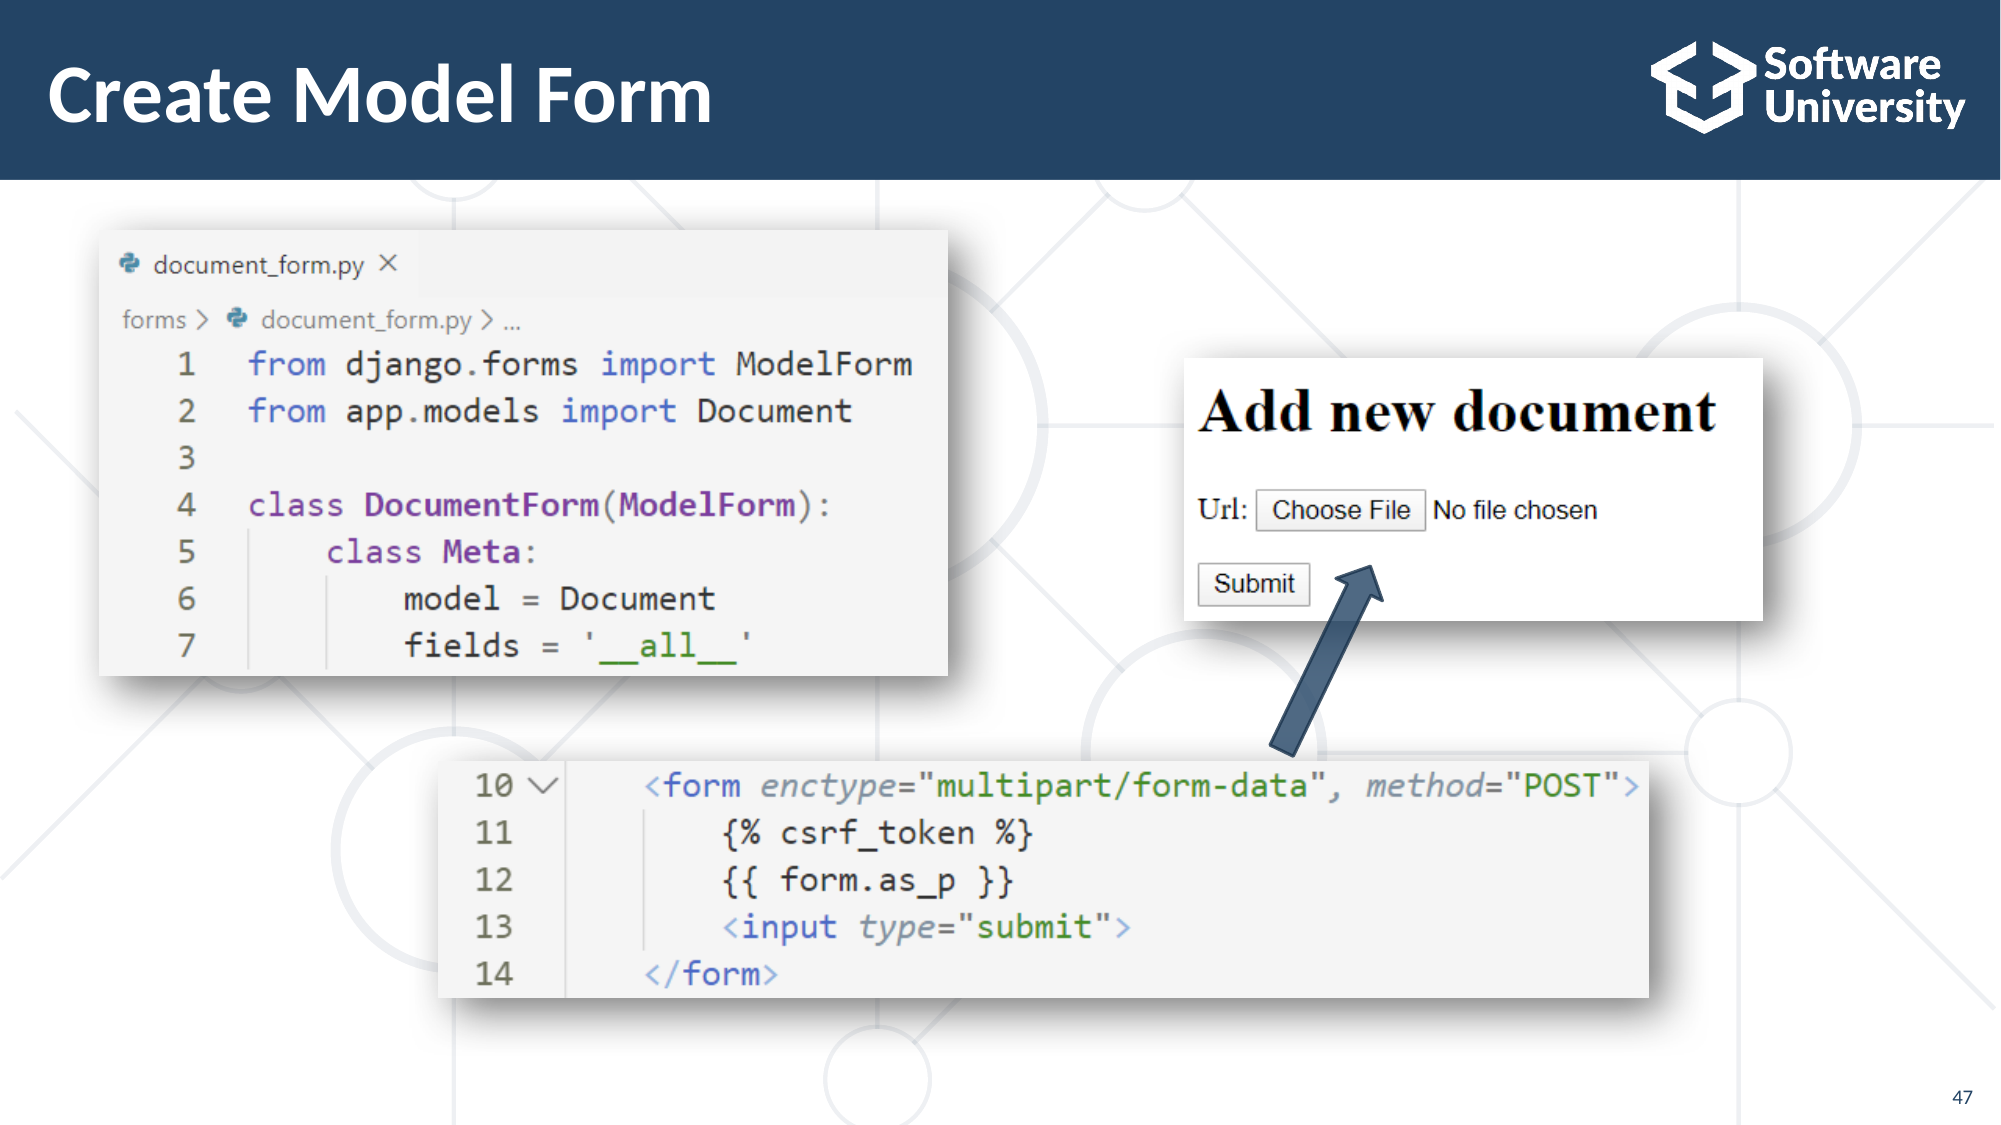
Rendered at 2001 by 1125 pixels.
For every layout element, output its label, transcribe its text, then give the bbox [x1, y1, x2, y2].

picture [99, 230, 949, 676]
picture [438, 761, 1649, 998]
slide_number 47 [1927, 1067, 1989, 1117]
picture [1651, 41, 1966, 134]
picture [1184, 357, 1763, 621]
text_box [1268, 630, 1357, 759]
title Create Model Form [31, 16, 1625, 162]
